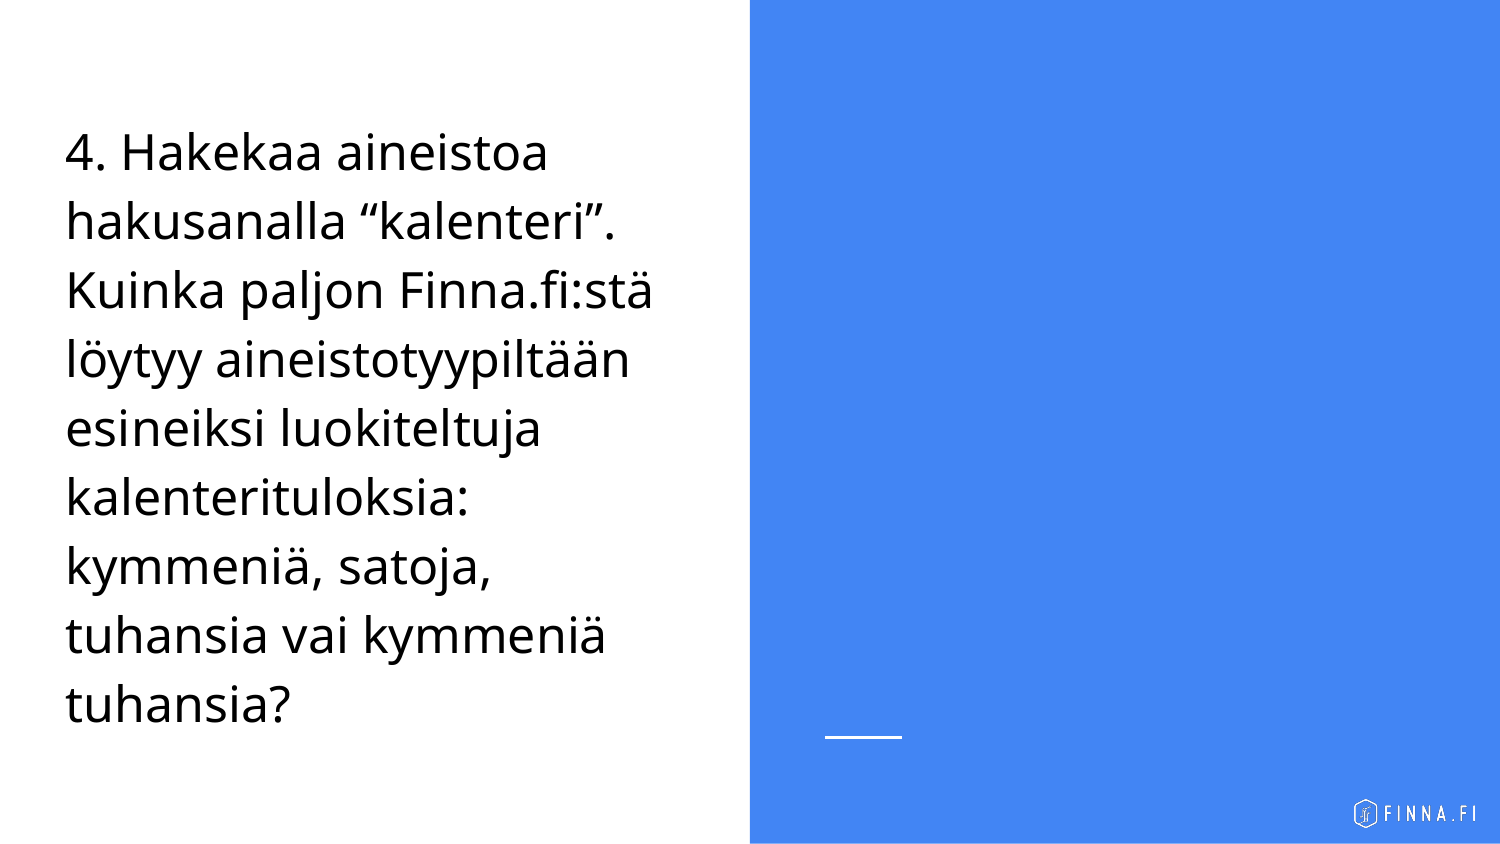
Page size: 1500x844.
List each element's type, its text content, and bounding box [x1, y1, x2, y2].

picture [1353, 798, 1476, 829]
title 4. Hakekaa aineistoa hakusanalla “kalenteri”. Kuinka paljon Finna.fi:stä löytyy aineistotyypiltään esineiksi luokiteltuja kalenterituloksia: kymmeniä, satoja, tuhansia vai kymmeniä tuhansia? [50, 294, 715, 550]
